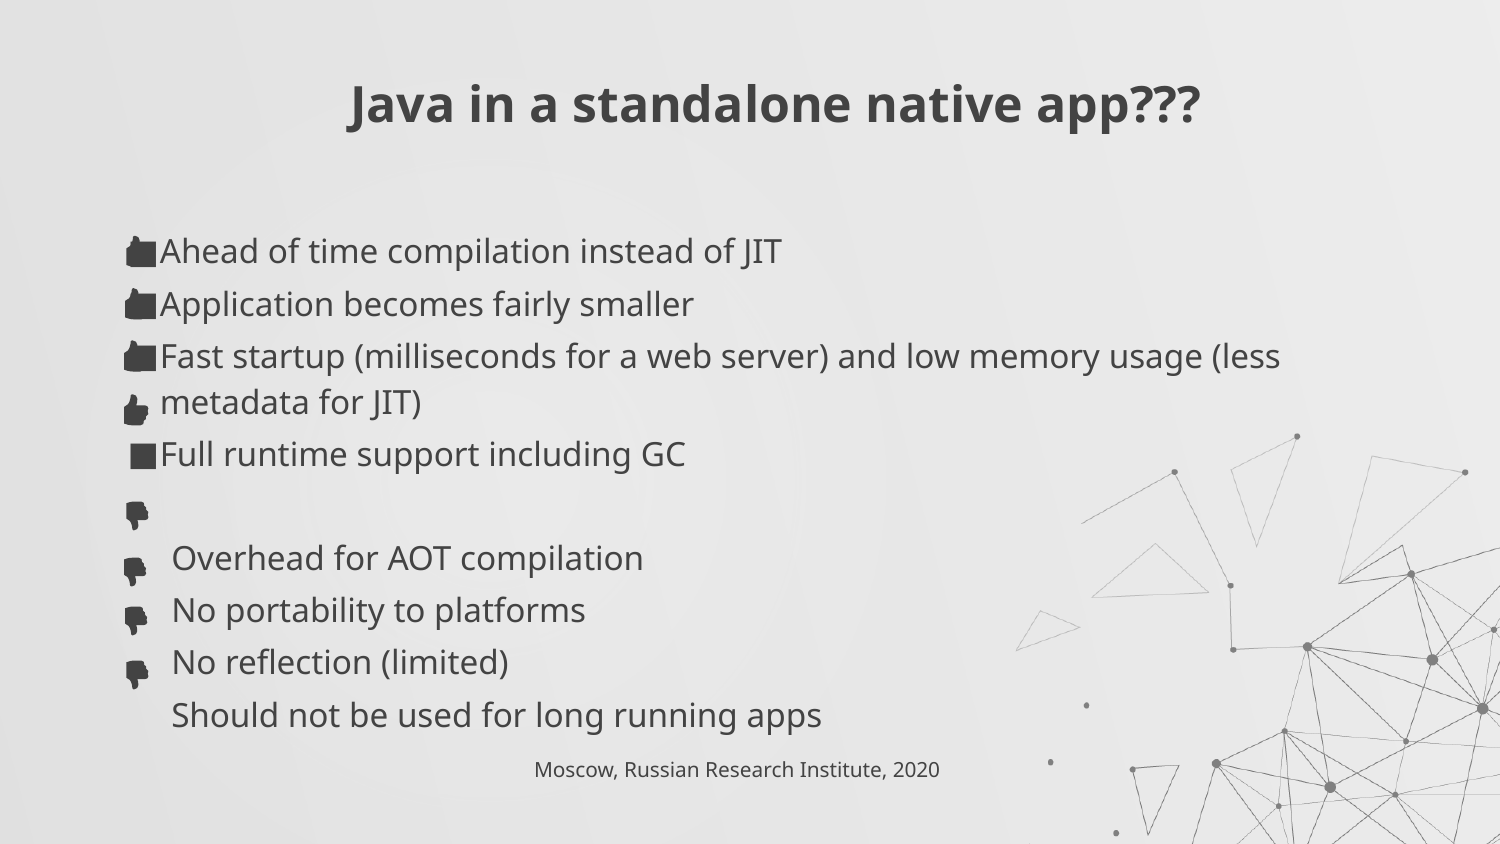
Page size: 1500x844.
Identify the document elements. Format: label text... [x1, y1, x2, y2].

text_box [124, 340, 149, 372]
text_box [125, 606, 148, 636]
text_box [125, 288, 150, 320]
text_box [126, 501, 149, 531]
text_box [124, 394, 149, 426]
picture [0, 0, 1500, 844]
text_box [126, 235, 151, 267]
text_box [124, 557, 147, 587]
title Java in a standalone native app??? [322, 57, 1230, 171]
text_box Ahead of time compilation instead of JIT Application becomes fairly smaller Fast startup (milliseconds for a web server) and low memory usage (less metadata for JIT) Full runtime support including GC Overhead for AOT compilation No portability to platforms No reflection (limited) Should not be used for long running apps [105, 171, 1380, 844]
text_box [126, 660, 149, 690]
